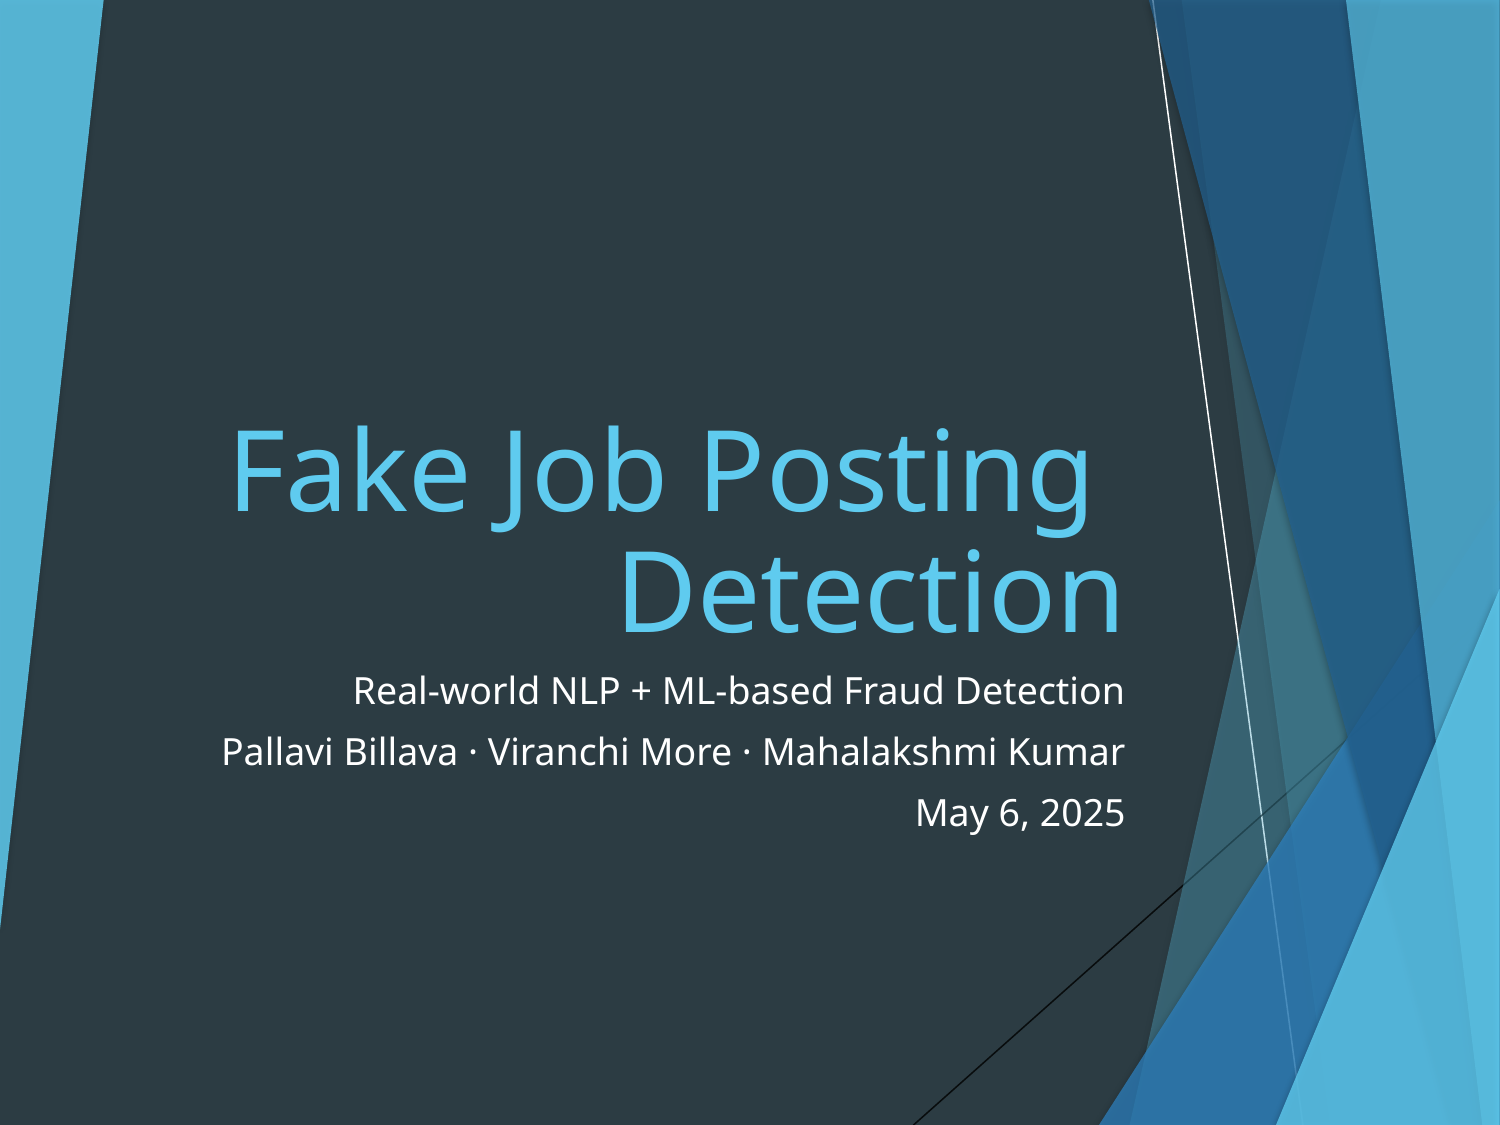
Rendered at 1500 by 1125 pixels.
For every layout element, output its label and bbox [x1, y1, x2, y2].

text_box [0, 0, 1500, 1125]
